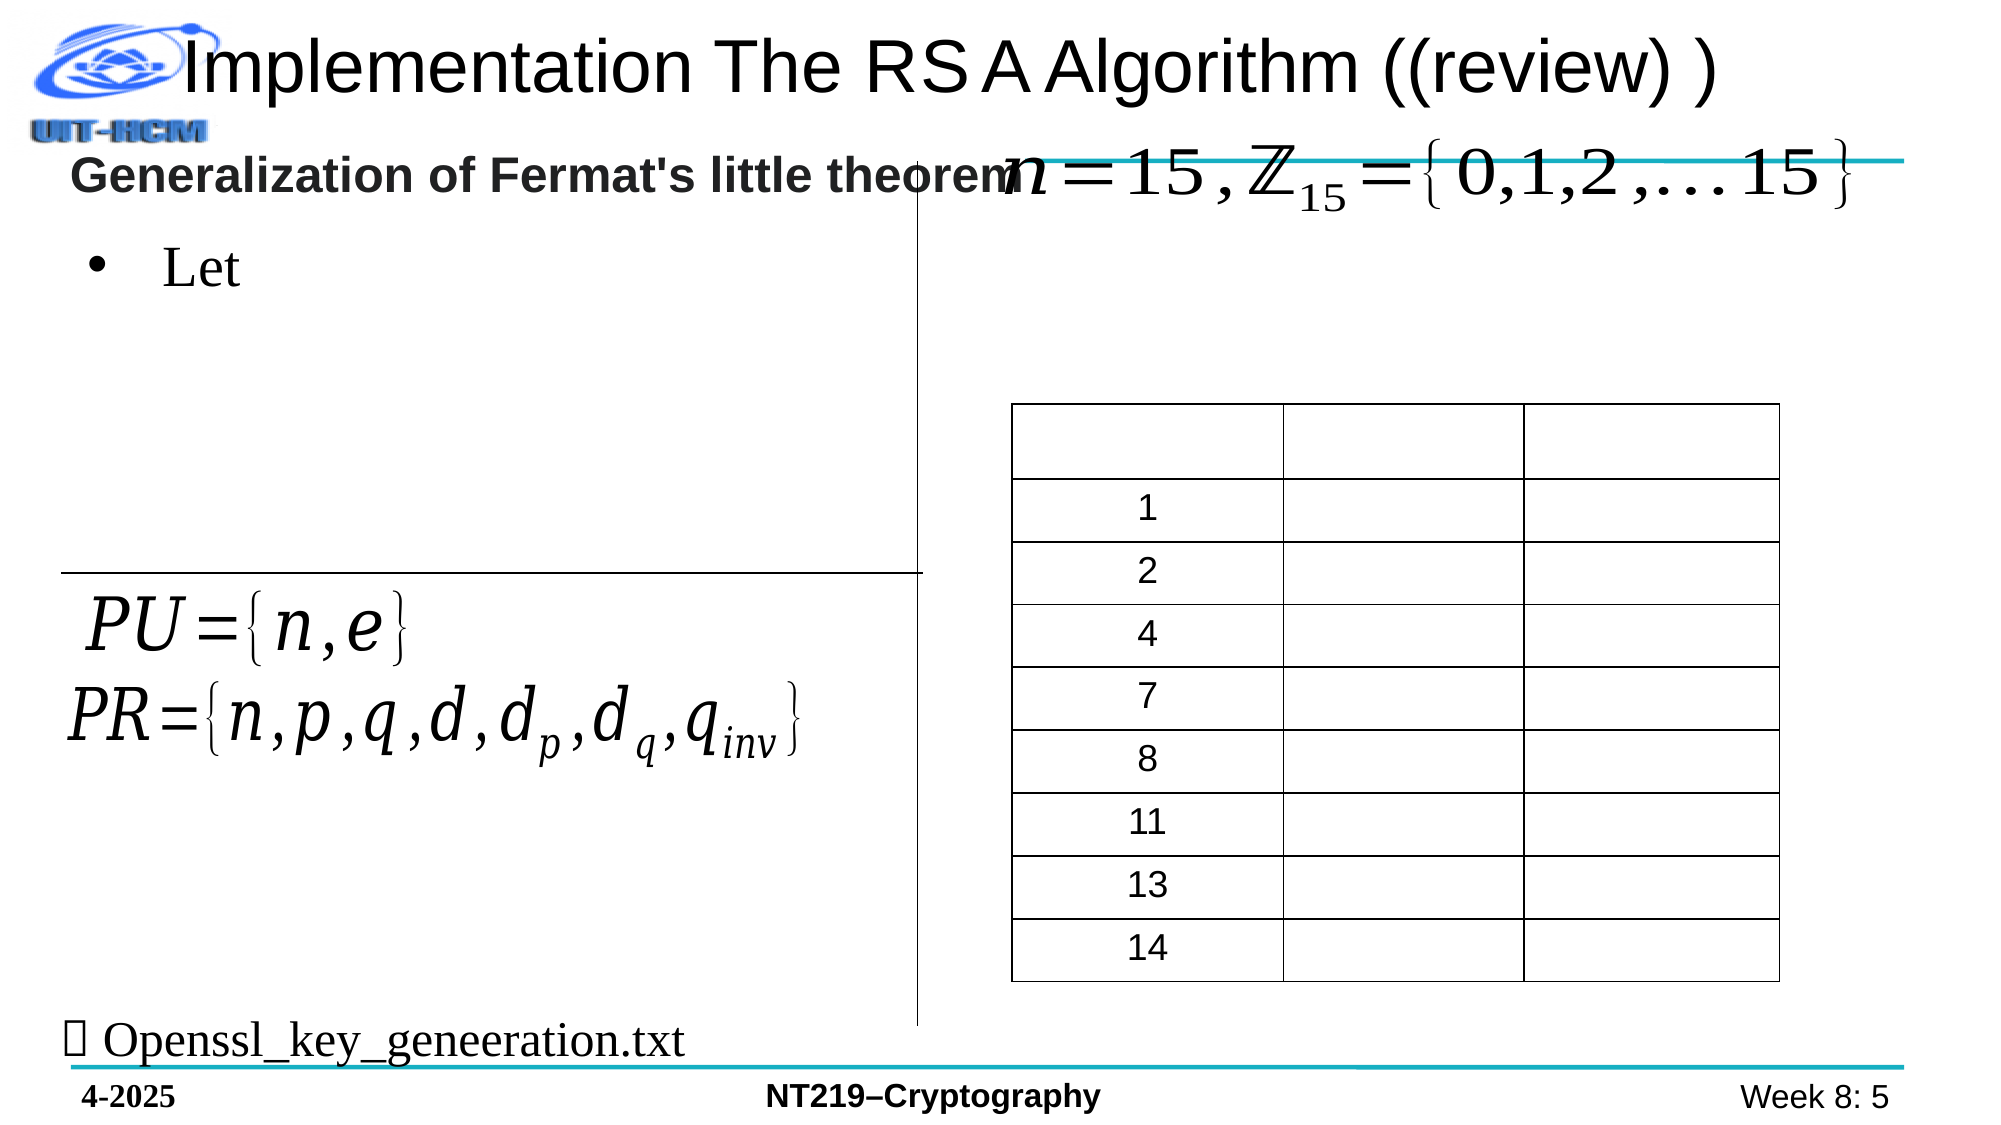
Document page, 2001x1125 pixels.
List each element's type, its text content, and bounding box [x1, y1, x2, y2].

title Implementation The R S A Algorithm ((review) ) [166, 0, 1780, 164]
picture [7, 9, 166, 155]
text_box  Openssl_key_geneeration.txt [45, 999, 1059, 1075]
text_box Generalization of Fermat's little theorem [54, 134, 1055, 210]
